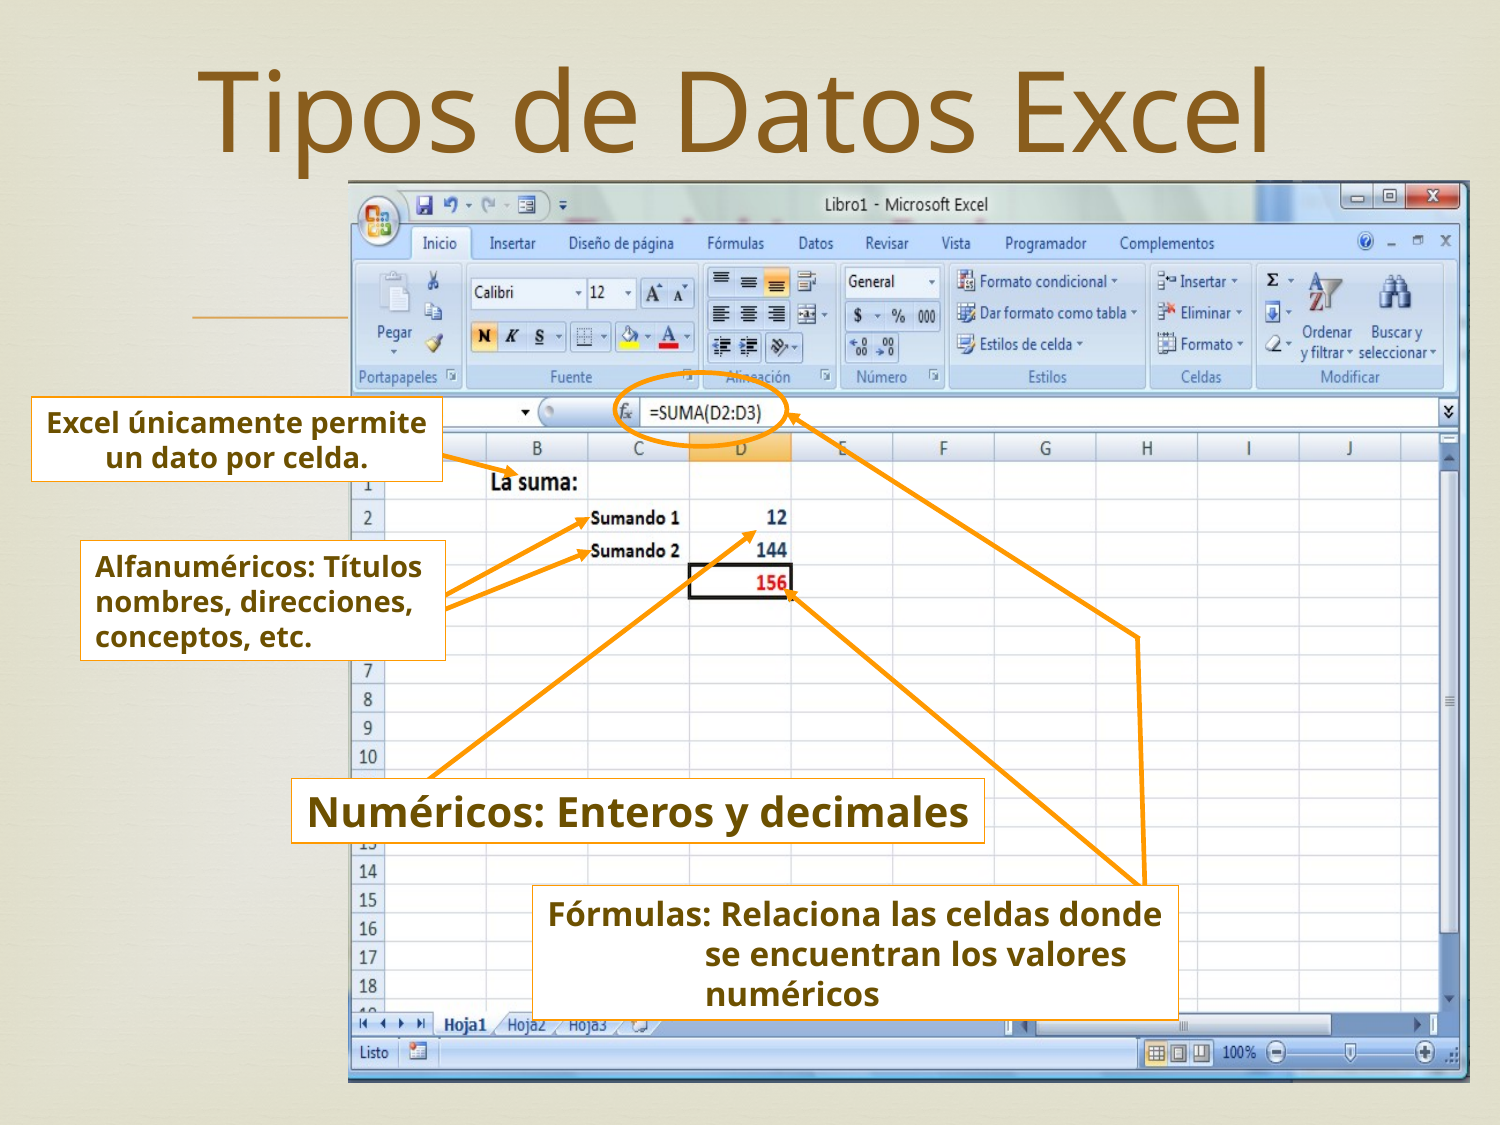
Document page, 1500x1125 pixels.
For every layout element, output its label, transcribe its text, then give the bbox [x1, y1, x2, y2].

title Tipos de Datos Excel [100, 54, 1373, 161]
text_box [29, 180, 1471, 1083]
